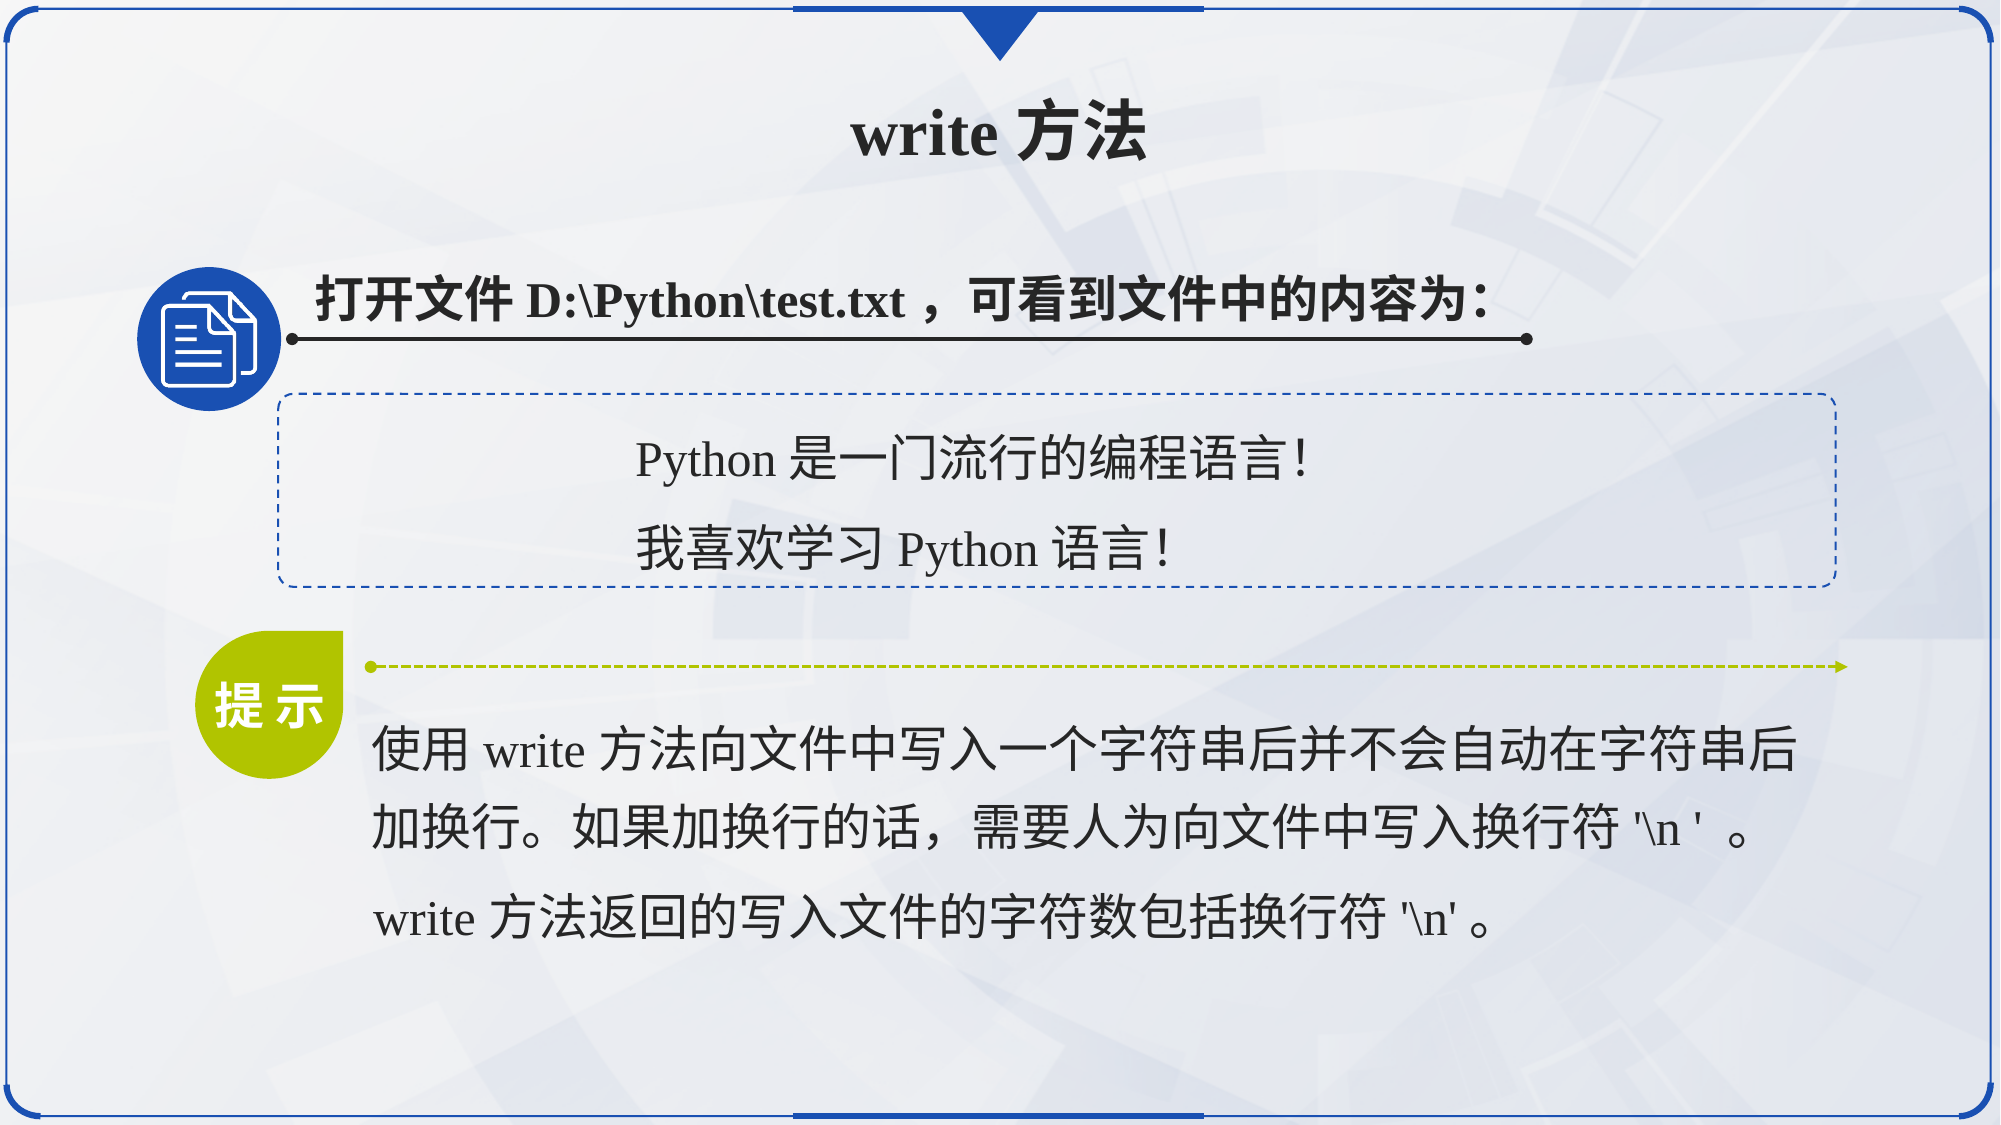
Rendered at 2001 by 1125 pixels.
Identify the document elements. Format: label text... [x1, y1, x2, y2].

text_box [277, 392, 1837, 588]
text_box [195, 630, 344, 779]
text_box Python是一门流行的编程语言！ 我喜欢学习Python语言！ [620, 388, 1392, 393]
text_box write方法返回的写入文件的字符数包括换行符'\n'。 [358, 859, 1534, 953]
text_box result = data.pivot(index=None, columns=None, values=None,…) [0, 0, 2001, 1125]
text_box write方法 [836, 81, 1164, 176]
text_box 使用write方法向文件中写入一个字符串后并不会自动在字符串后加换行。如果加换行的话，需要人为向文件中写入换行符'\n ' 。 [356, 692, 1848, 863]
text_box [137, 267, 282, 411]
text_box 打开文件D:\Python\test.txt，可看到文件中的内容为： [299, 260, 1533, 335]
